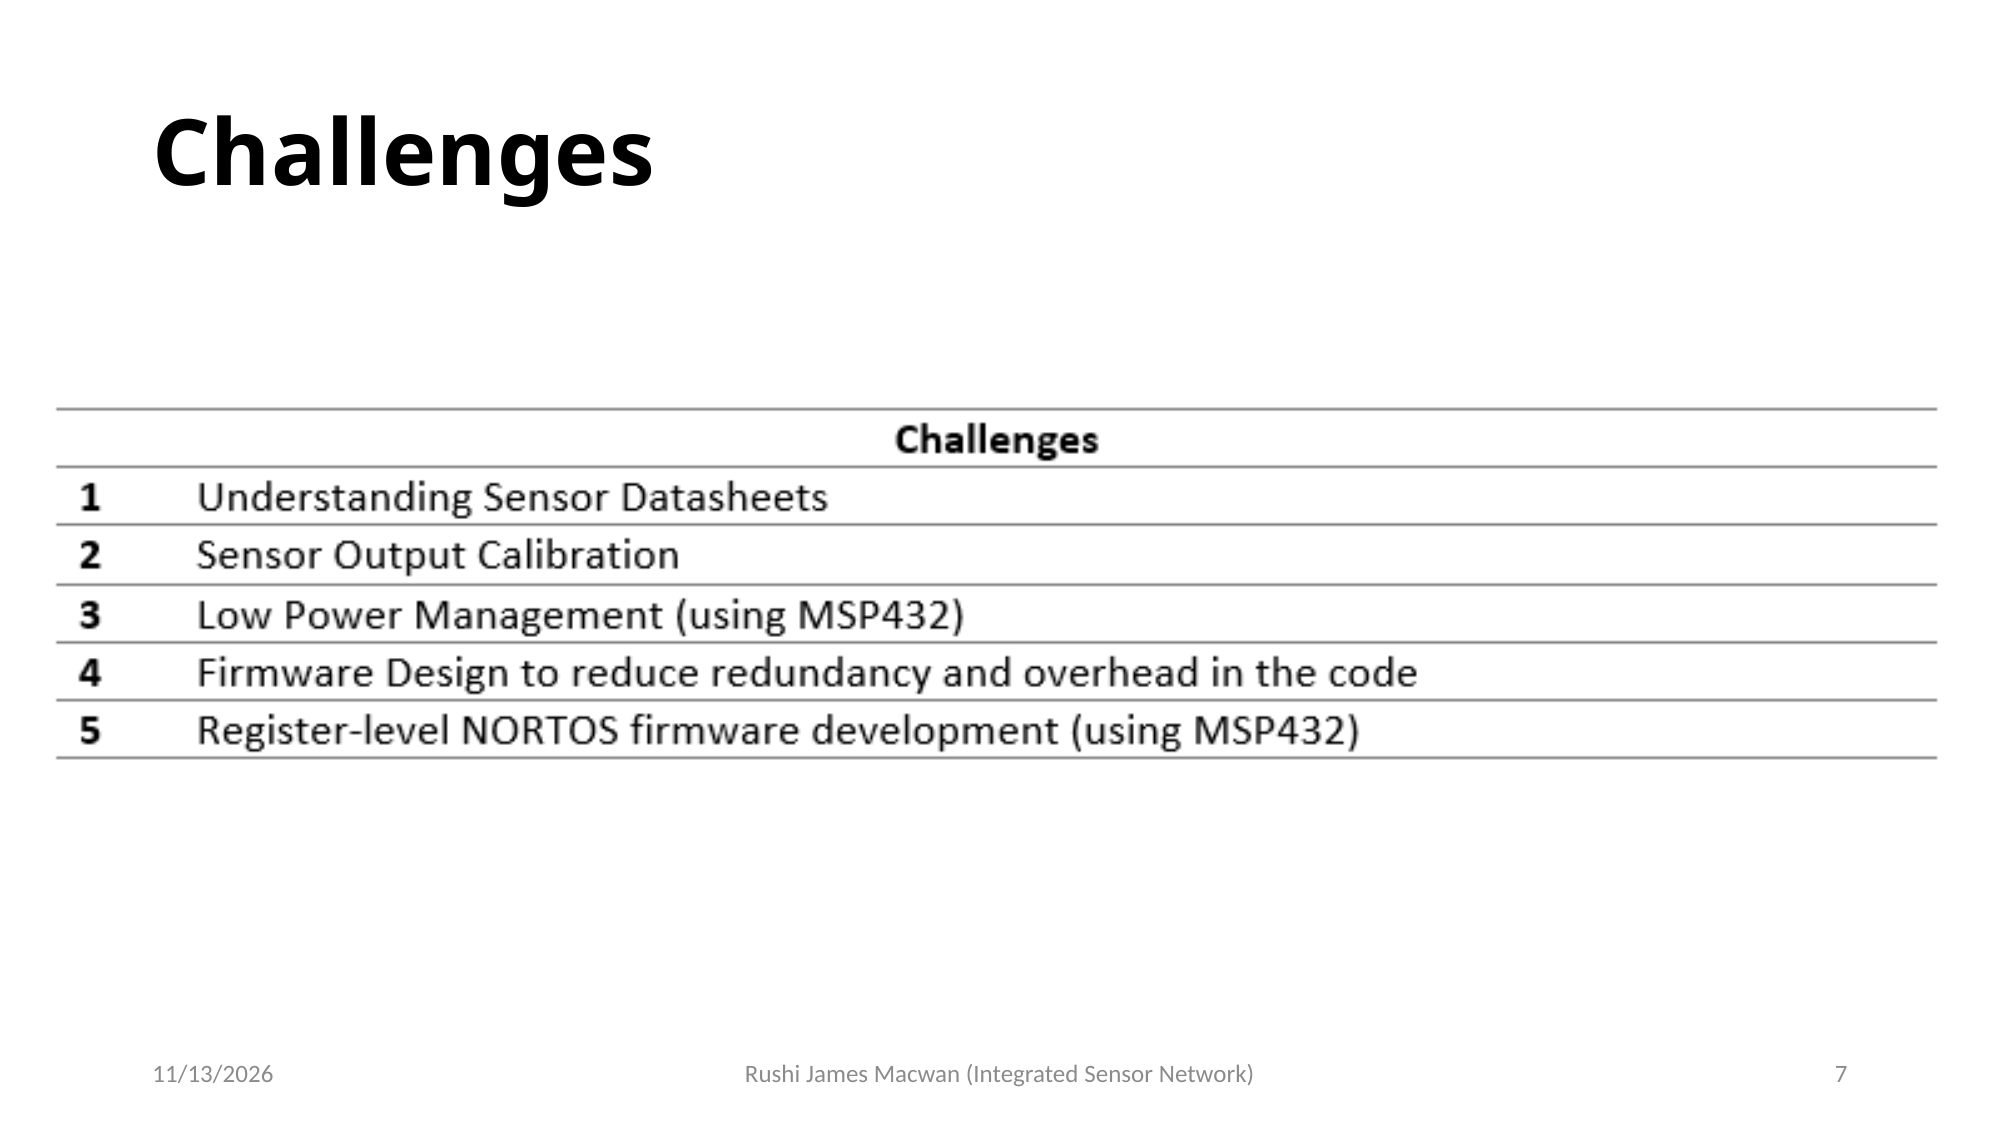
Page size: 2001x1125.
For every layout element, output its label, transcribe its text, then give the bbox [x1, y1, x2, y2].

slide_number 7 [1412, 1042, 1863, 1103]
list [22, 361, 1978, 810]
title Challenges [137, 47, 1863, 265]
footer Rushi James Macwan (Integrated Sensor Network) [662, 1042, 1338, 1103]
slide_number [137, 1042, 588, 1103]
